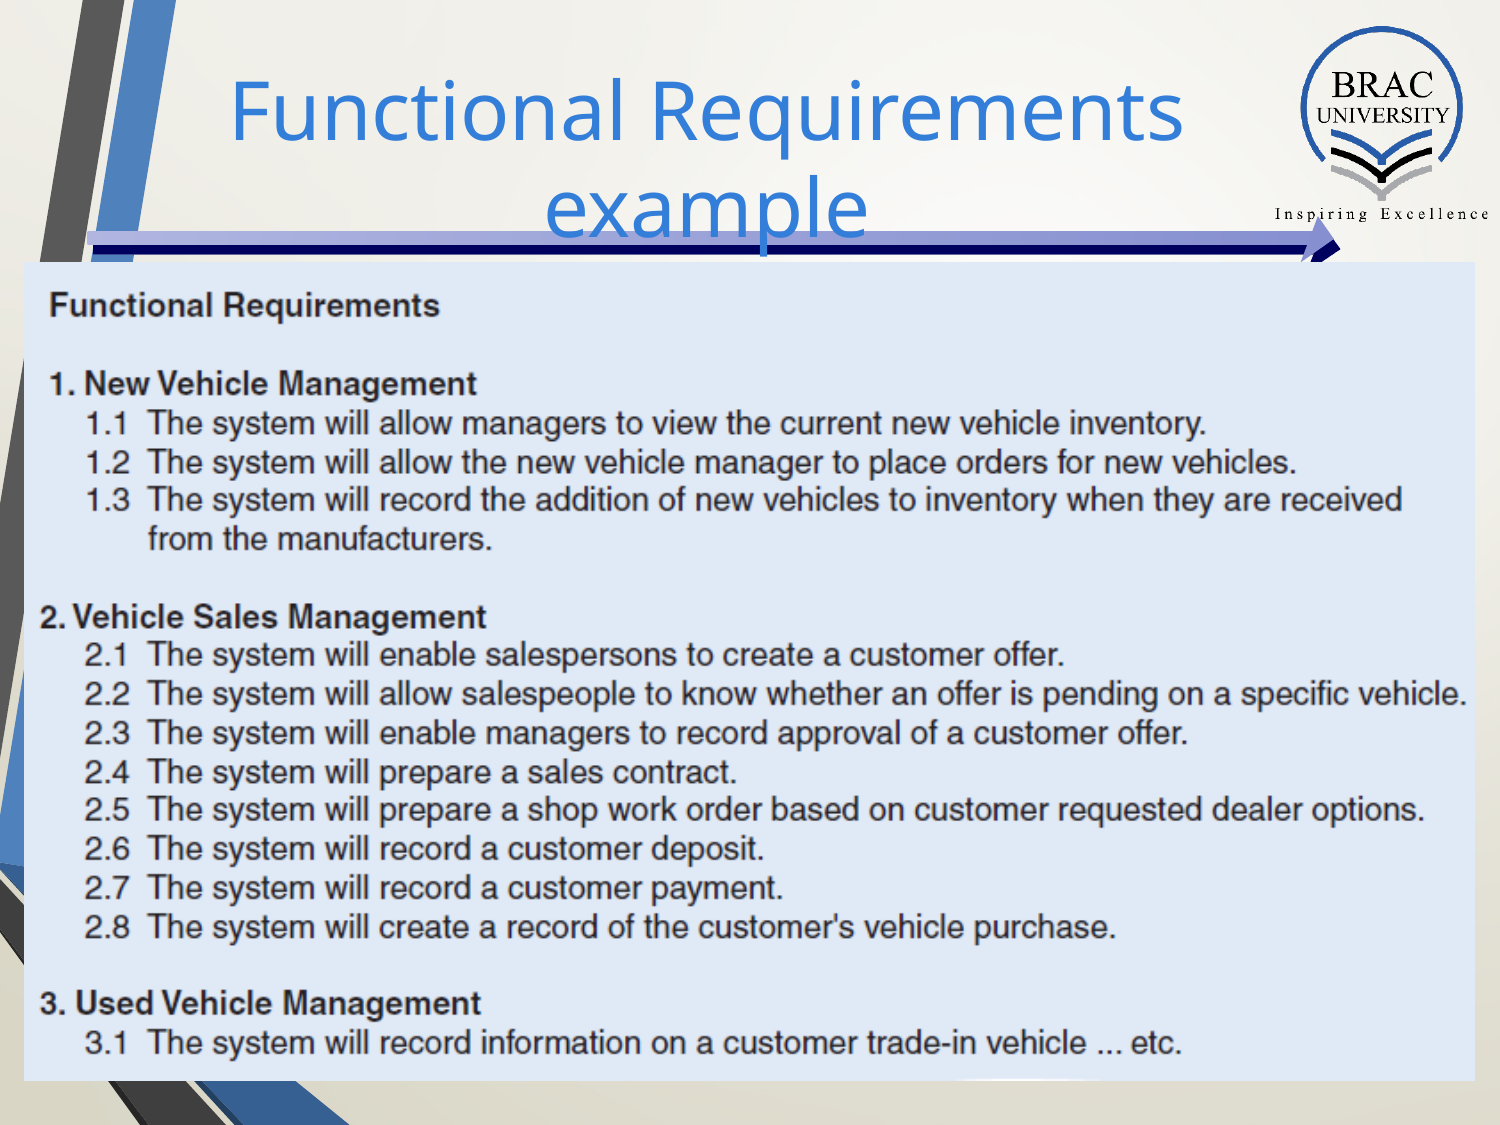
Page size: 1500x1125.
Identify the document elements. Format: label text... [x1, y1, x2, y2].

picture [0, 0, 1500, 1125]
picture [138, 164, 150, 232]
title Functional Requirements example [150, 50, 1264, 260]
